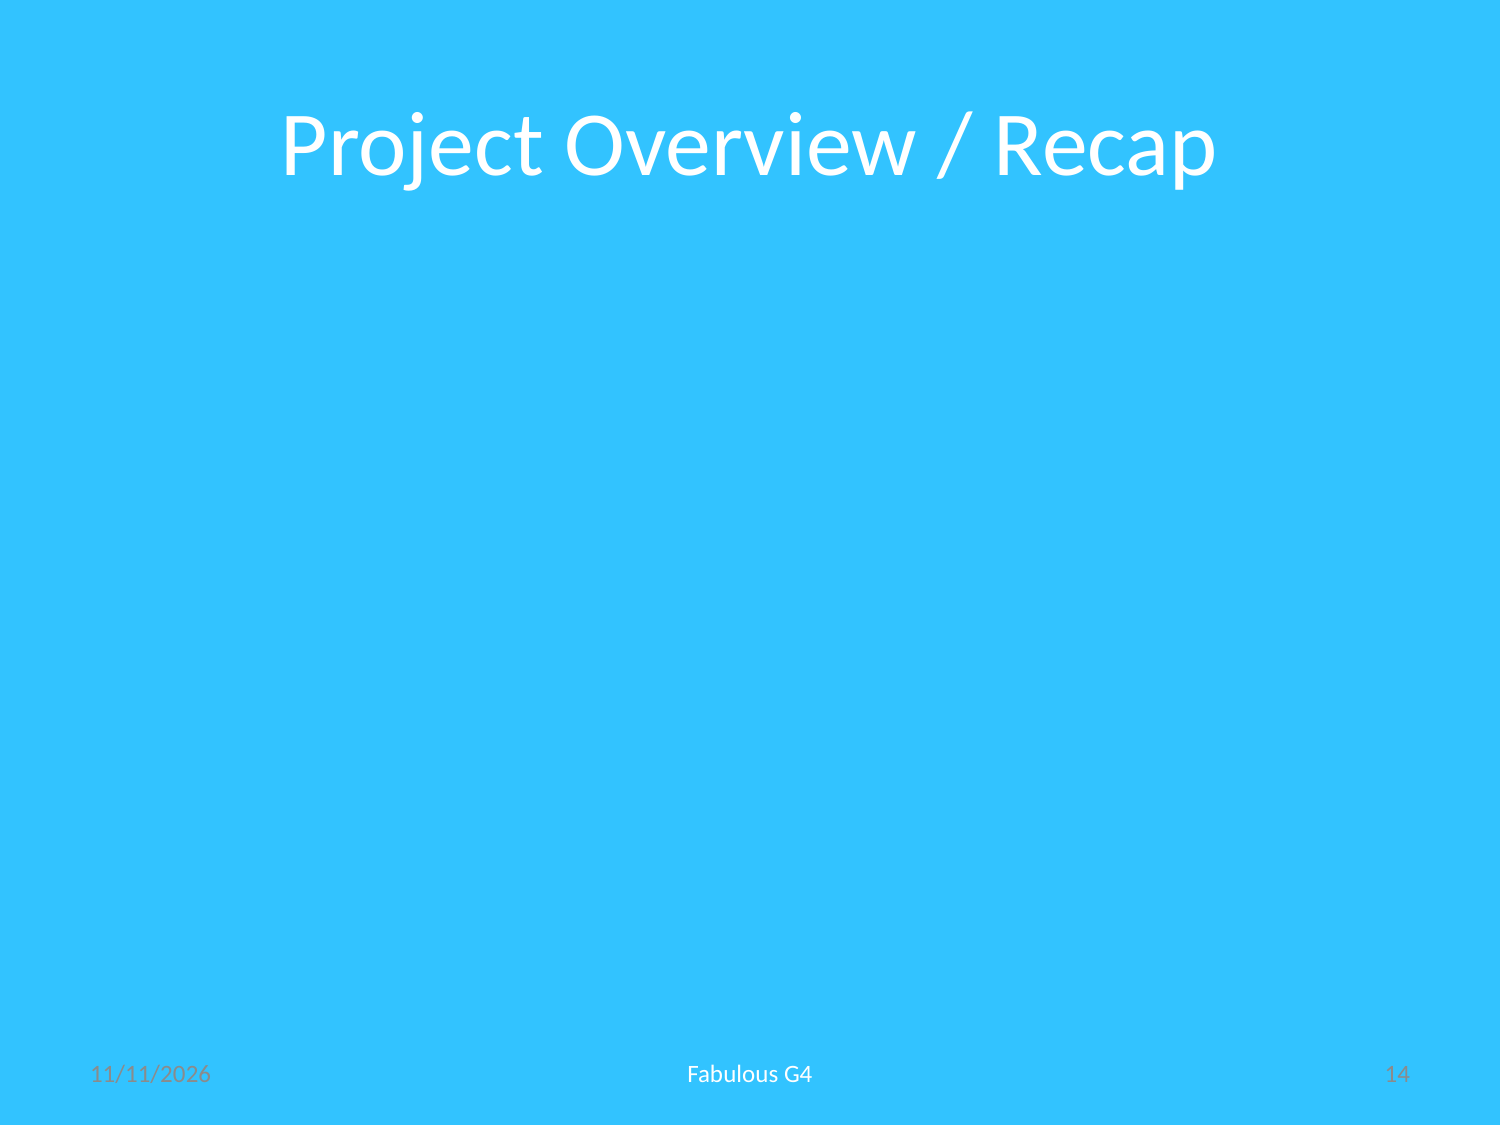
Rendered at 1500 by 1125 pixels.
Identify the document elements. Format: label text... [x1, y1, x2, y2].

slide_number 14 [1074, 1042, 1425, 1103]
footer Fabulous G4 [512, 1042, 988, 1103]
title Project Overview / Recap [75, 45, 1425, 233]
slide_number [75, 1042, 425, 1103]
